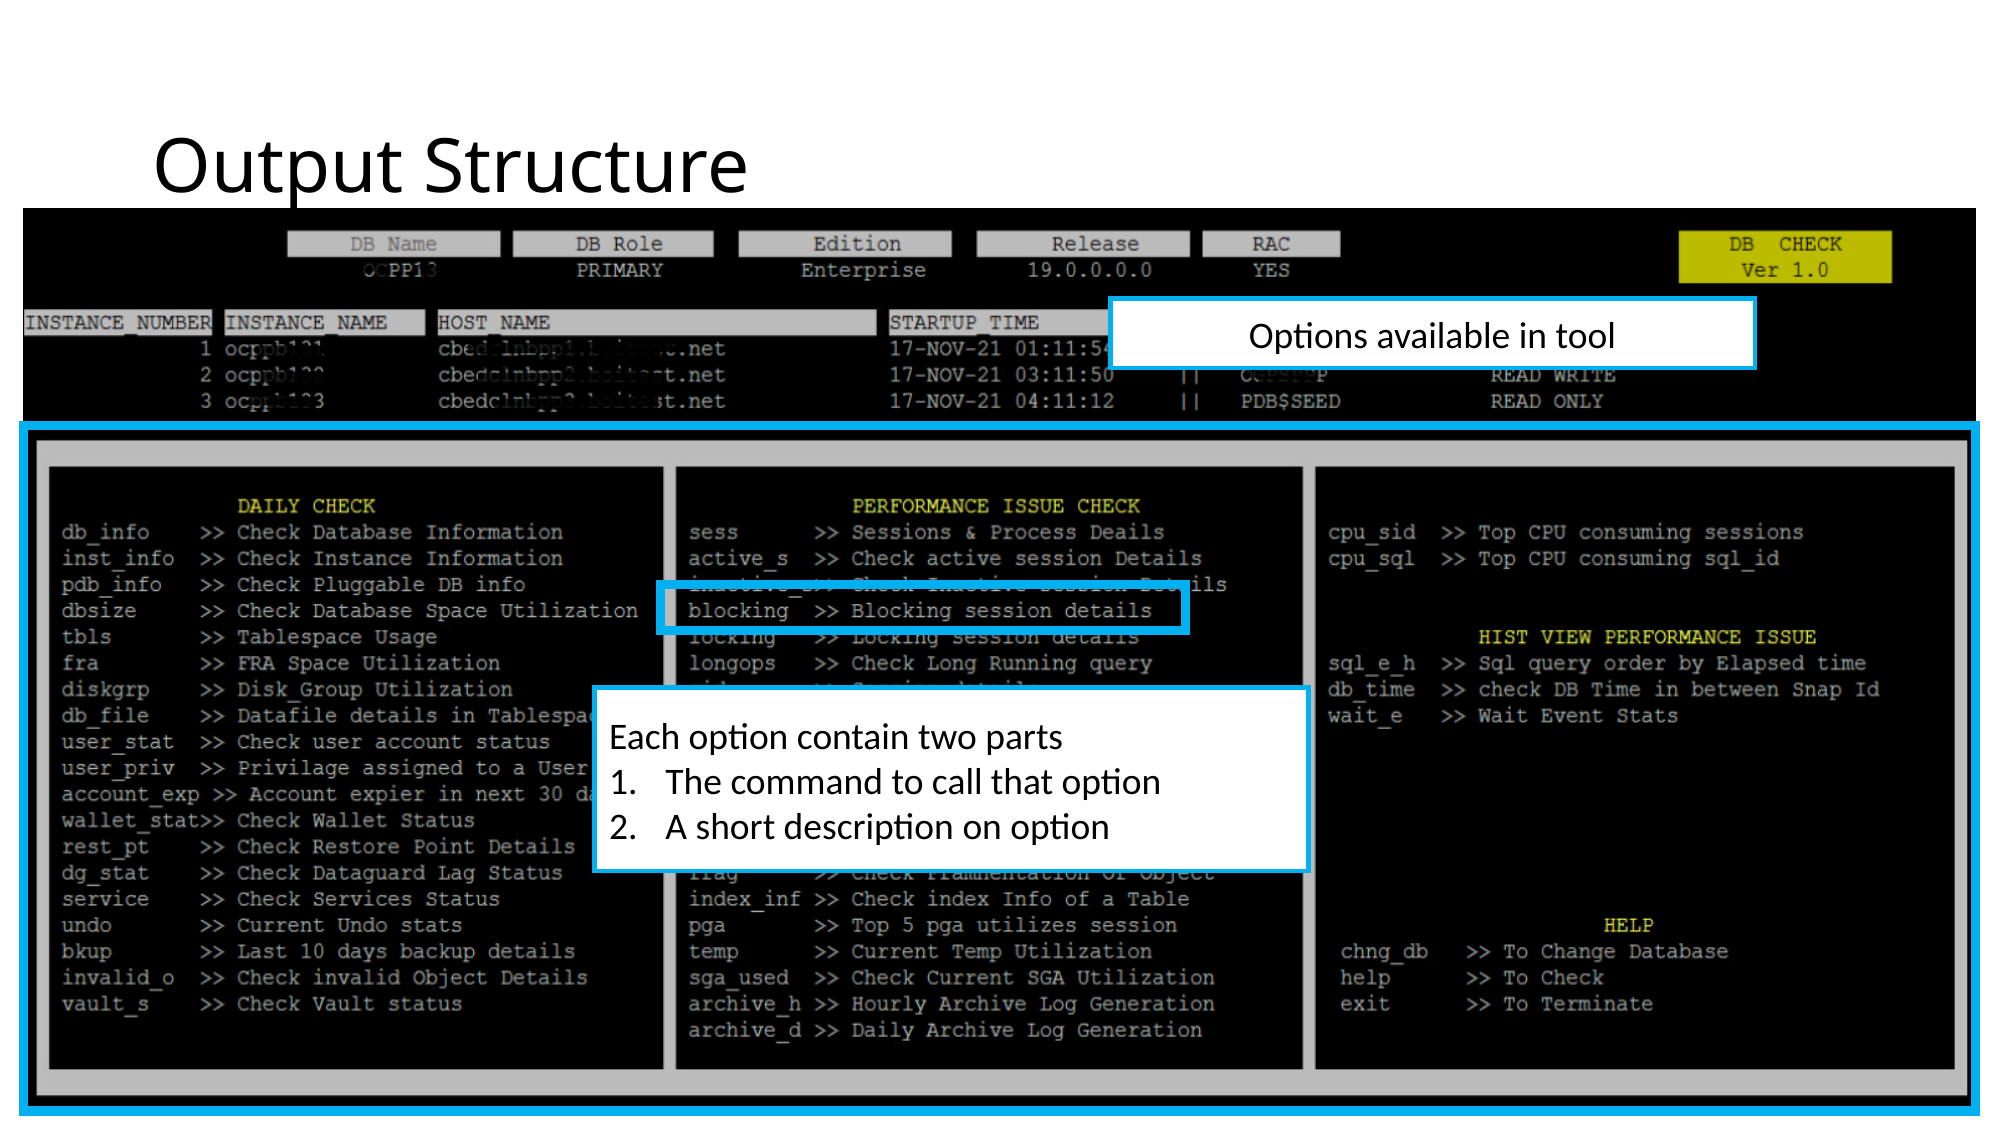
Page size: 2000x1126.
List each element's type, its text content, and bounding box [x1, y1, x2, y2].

picture [29, 431, 1970, 1105]
picture [23, 208, 1976, 420]
title Output Structure [137, 59, 1862, 208]
